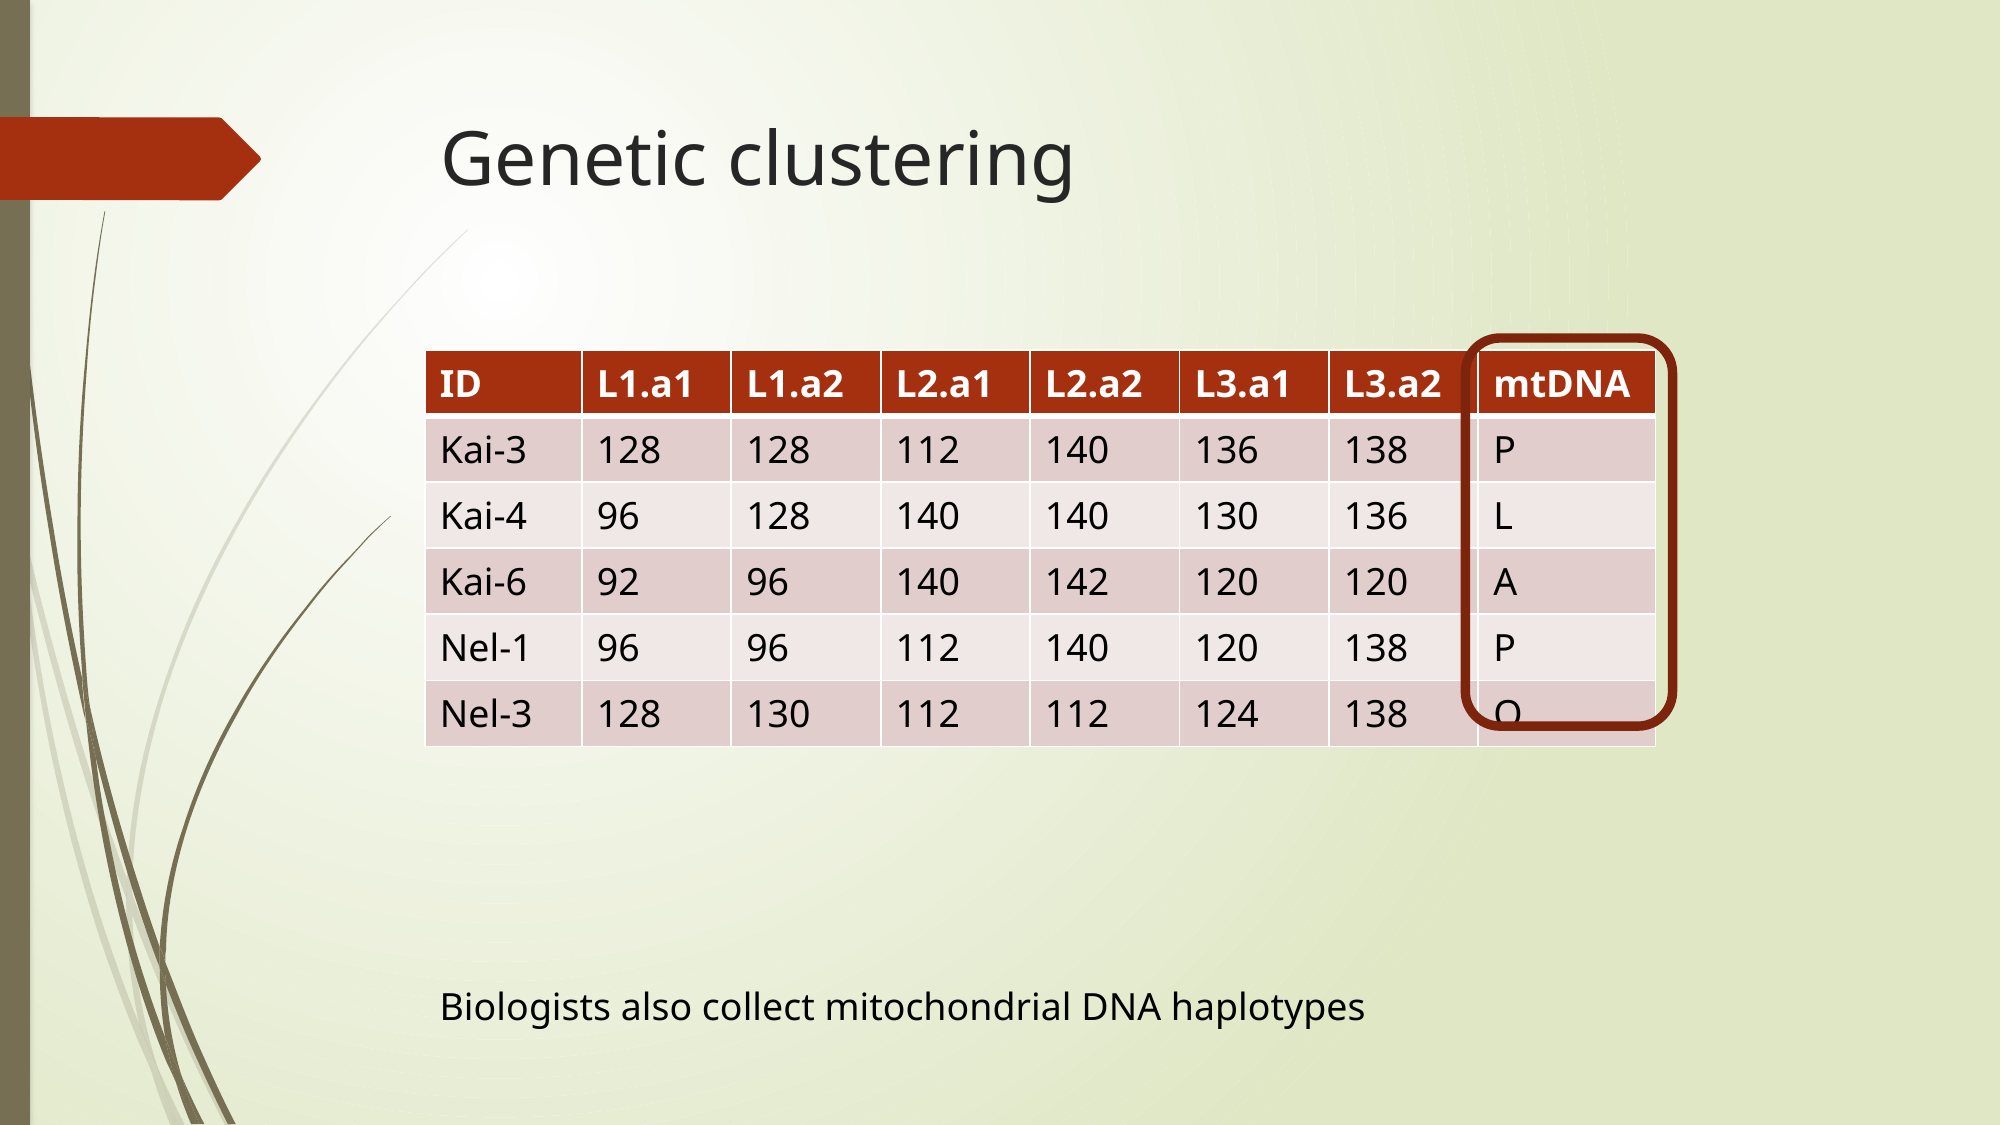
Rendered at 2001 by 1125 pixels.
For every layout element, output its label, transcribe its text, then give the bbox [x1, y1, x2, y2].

table_cell 128 [732, 483, 880, 547]
table_header L3.a2 [1330, 351, 1470, 413]
table_cell 112 [882, 615, 1029, 680]
table_cell Kai-3 [426, 419, 581, 481]
table_cell 138 [1330, 419, 1464, 481]
table_cell 140 [1031, 615, 1179, 680]
table_cell 128 [583, 419, 730, 481]
table_cell 140 [1031, 419, 1179, 481]
text_box Biologists also collect mitochondrial DNA haplotypes [424, 975, 1869, 1036]
table_cell O [1479, 722, 1655, 746]
table_cell 112 [882, 419, 1029, 481]
table_cell 140 [882, 483, 1029, 547]
table_cell 120 [1180, 615, 1328, 680]
table_header L3.a1 [1180, 351, 1328, 413]
table_header L1.a1 [583, 351, 730, 413]
table_cell 96 [732, 615, 880, 680]
table_cell 138 [1330, 681, 1477, 746]
table_cell 130 [1180, 483, 1328, 547]
title Genetic clustering [425, 102, 1888, 313]
text_box [1464, 336, 1674, 728]
table_cell Kai-4 [426, 483, 581, 547]
table_cell 130 [732, 681, 880, 746]
table_cell 124 [1180, 681, 1328, 746]
table_cell 128 [583, 681, 730, 746]
table_cell 112 [882, 681, 1029, 746]
table_cell 96 [732, 549, 880, 613]
table_cell 120 [1180, 549, 1328, 613]
table_header ID [426, 351, 581, 413]
table_cell 140 [1031, 483, 1179, 547]
table_header L2.a1 [882, 351, 1029, 413]
table_header L1.a2 [732, 351, 880, 413]
table_cell 92 [583, 549, 730, 613]
table_cell 120 [1330, 549, 1464, 613]
table_cell Nel-1 [426, 615, 581, 680]
table_cell 140 [882, 549, 1029, 613]
table_cell 128 [732, 419, 880, 481]
table_cell 96 [583, 483, 730, 547]
table_cell Nel-3 [426, 681, 581, 746]
table_cell 136 [1180, 419, 1328, 481]
table_cell Kai-6 [426, 549, 581, 613]
table_cell 96 [583, 615, 730, 680]
table_cell 138 [1330, 615, 1464, 680]
table_cell 142 [1031, 549, 1179, 613]
table_header L2.a2 [1031, 351, 1179, 413]
table_cell 136 [1330, 483, 1464, 547]
table_cell 112 [1031, 681, 1179, 746]
